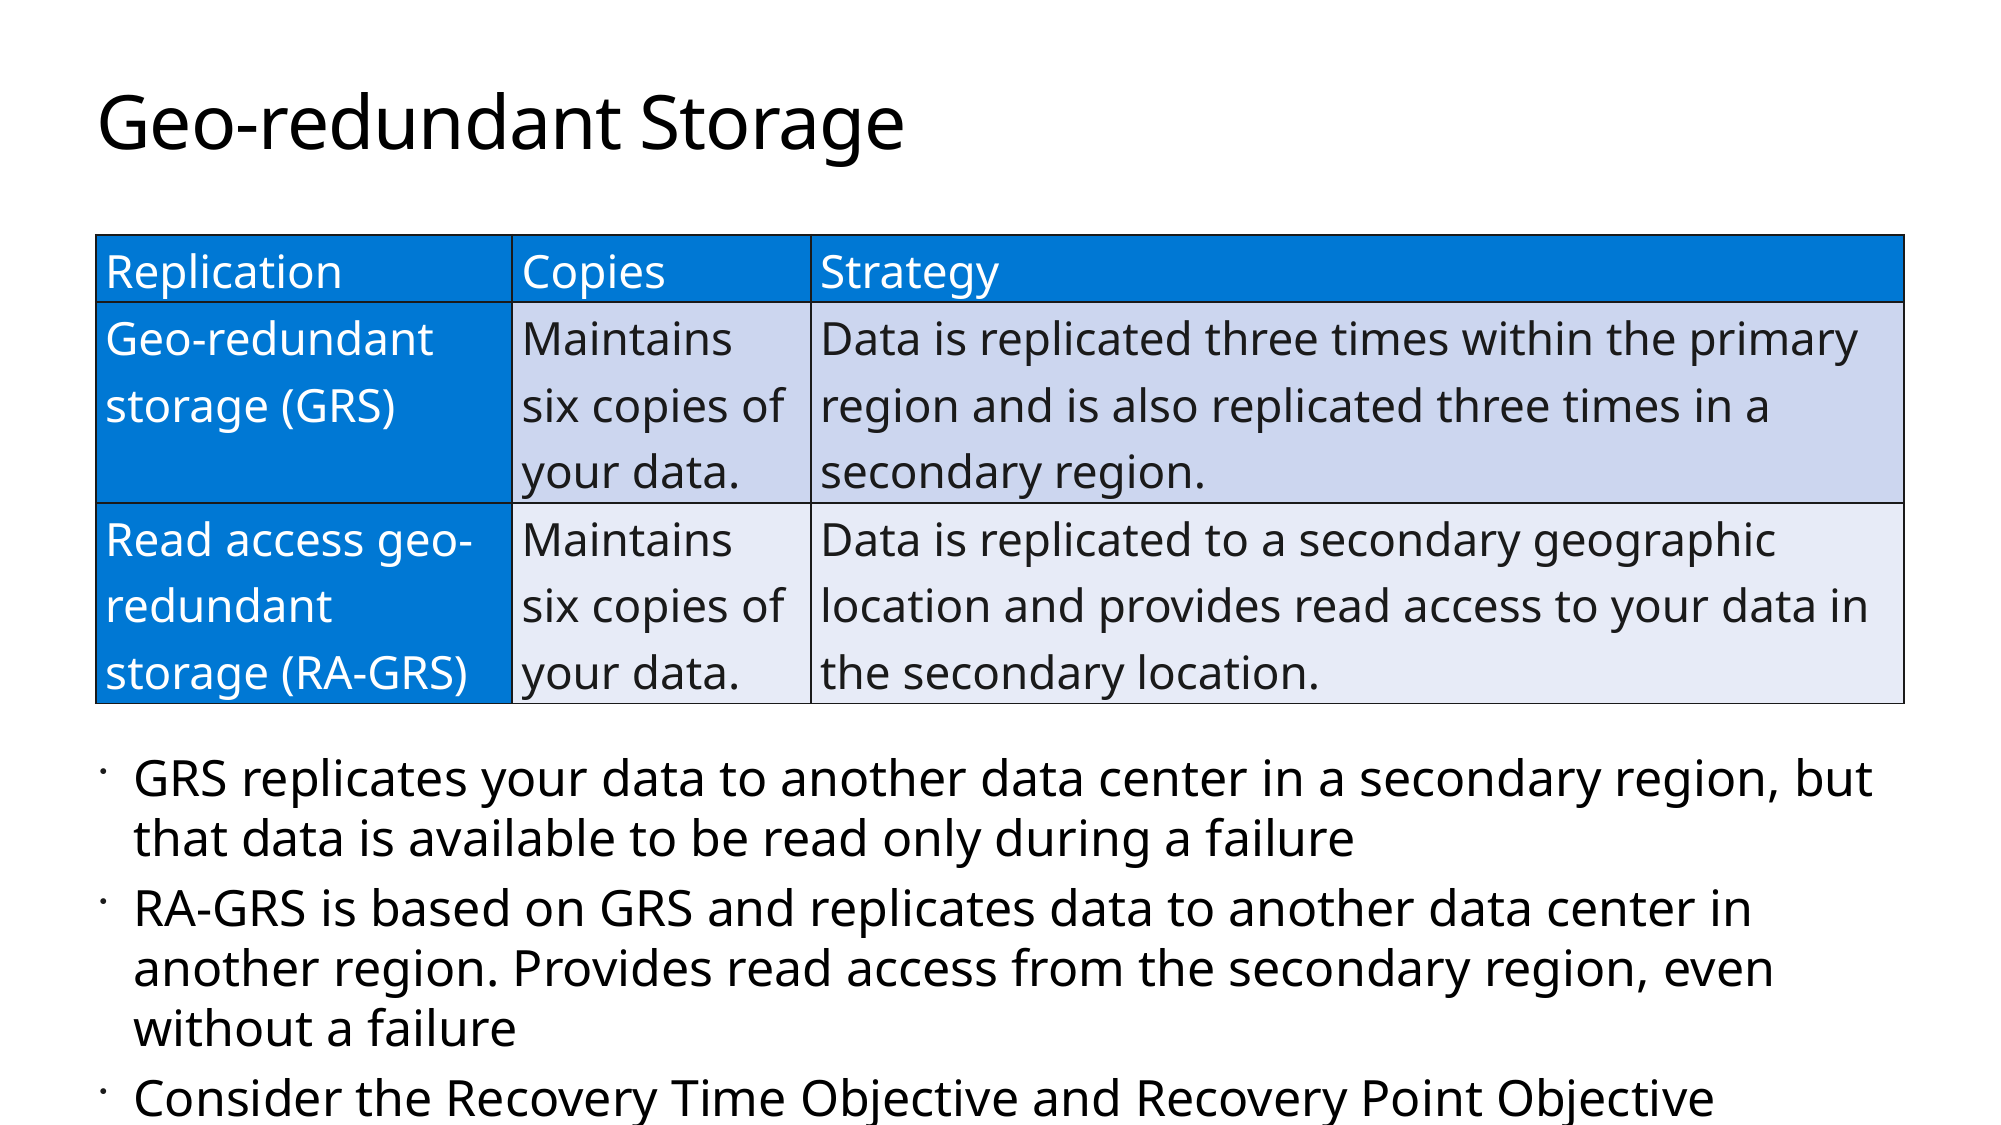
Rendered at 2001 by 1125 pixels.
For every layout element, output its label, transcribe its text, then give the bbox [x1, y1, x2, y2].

table_cell Geo-redundant storage (GRS) [97, 303, 511, 502]
table_cell Read access geo-redundant storage (RA-GRS) [97, 504, 511, 703]
table_cell Maintains six copies of your data. [513, 504, 810, 703]
table_header Strategy [812, 236, 1903, 301]
table_cell Data is replicated three times within the primary region and is also replicated three times in a secondary region. [812, 303, 1903, 502]
list GRS replicates your data to another data center in a secondary region, but that data is available to be read only during a failure RA-GRS is based on GRS and replicates data to another data center in another region. Provides read access from the secondary region, even without a failure Consider the Recovery Time Objective and Recovery Point Objective [95, 746, 1954, 1074]
table_header Replication [97, 236, 511, 301]
title Geo-redundant Storage [96, 75, 1904, 166]
table_cell Maintains six copies of your data. [513, 303, 810, 502]
table_cell Data is replicated to a secondary geographic location and provides read access to your data in the secondary location. [812, 504, 1903, 703]
table_header Copies [513, 236, 810, 301]
